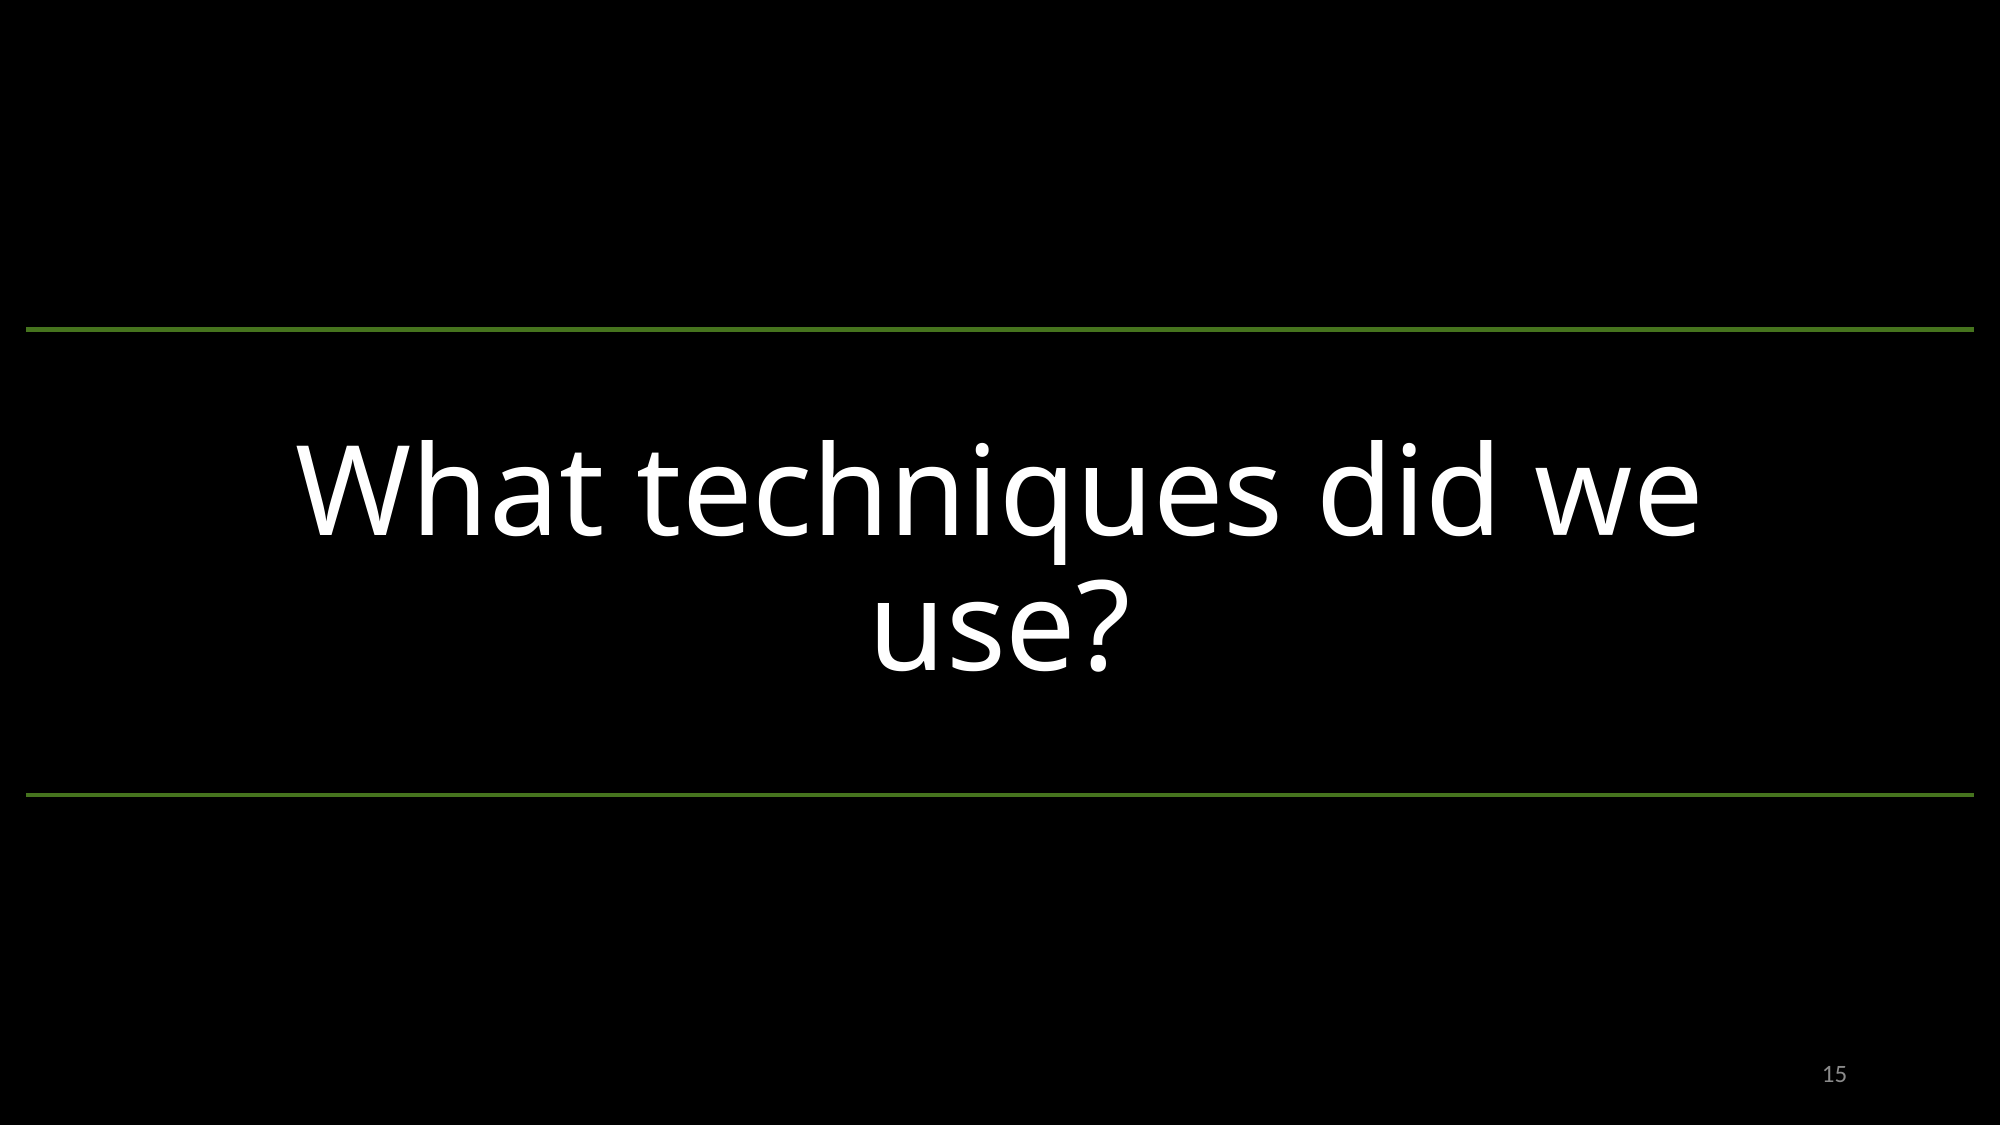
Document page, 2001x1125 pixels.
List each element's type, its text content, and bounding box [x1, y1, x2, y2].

title What techniques did we use? [249, 332, 1750, 793]
title What techniques did we use? [249, 797, 1750, 801]
slide_number 15 [1412, 1042, 1863, 1103]
